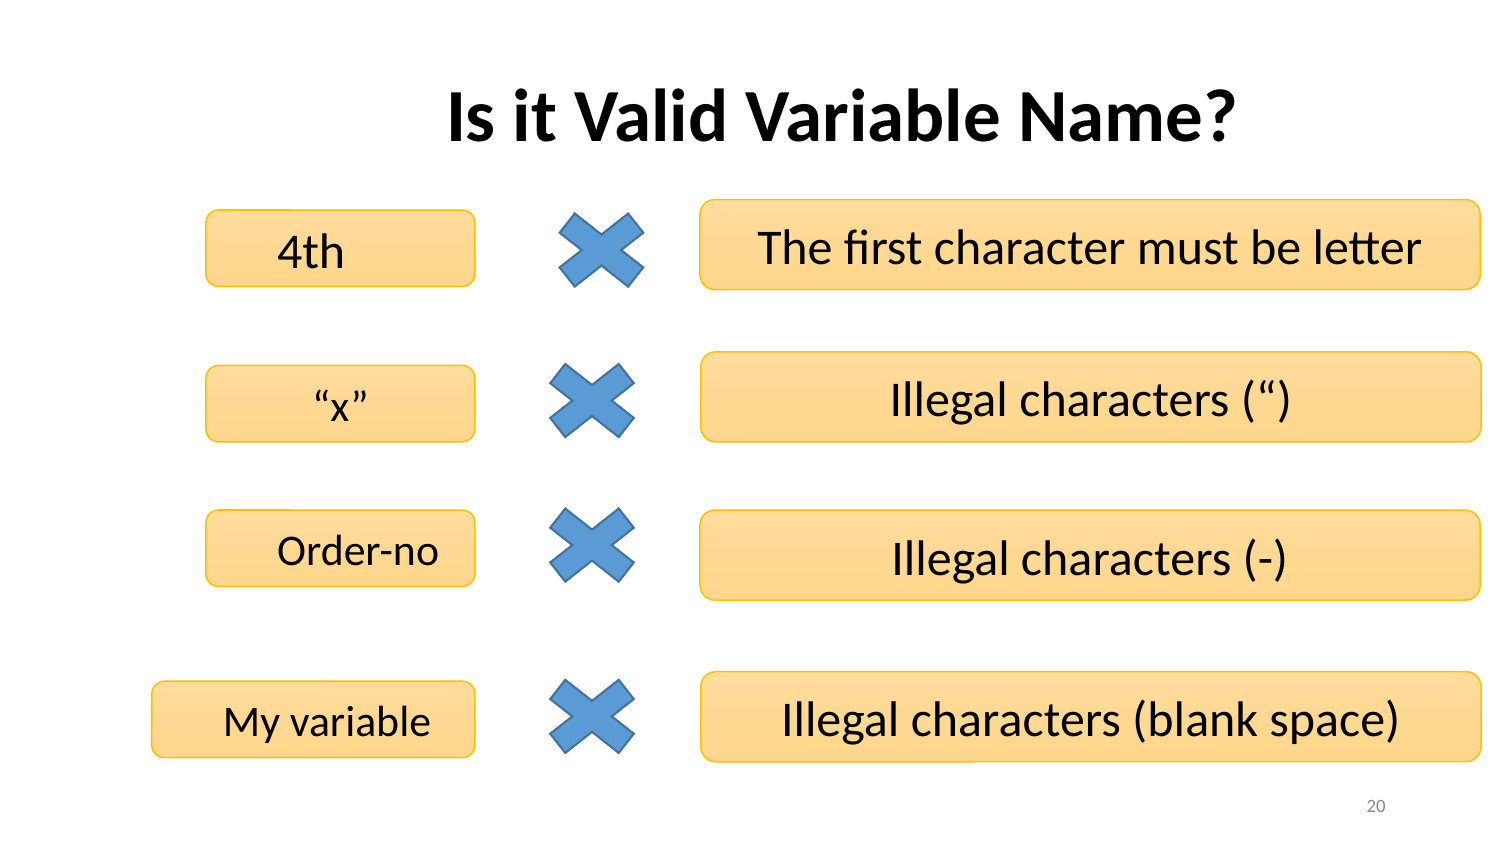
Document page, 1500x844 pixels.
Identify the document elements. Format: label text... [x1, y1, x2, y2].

text_box 4th [205, 210, 475, 287]
text_box Illegal characters (“) [700, 351, 1482, 442]
text_box [550, 679, 634, 753]
title Is it Valid Variable Name? [294, 55, 1391, 180]
text_box Order-no [205, 510, 475, 587]
text_box Illegal characters (-) [699, 510, 1481, 601]
slide_number 20 [1059, 782, 1397, 827]
text_box “x” [205, 365, 475, 442]
text_box [550, 364, 634, 438]
text_box My variable [151, 681, 475, 758]
text_box [559, 213, 644, 287]
text_box [550, 508, 634, 582]
text_box Illegal characters (blank space) [700, 671, 1482, 762]
text_box The first character must be letter [699, 199, 1481, 290]
